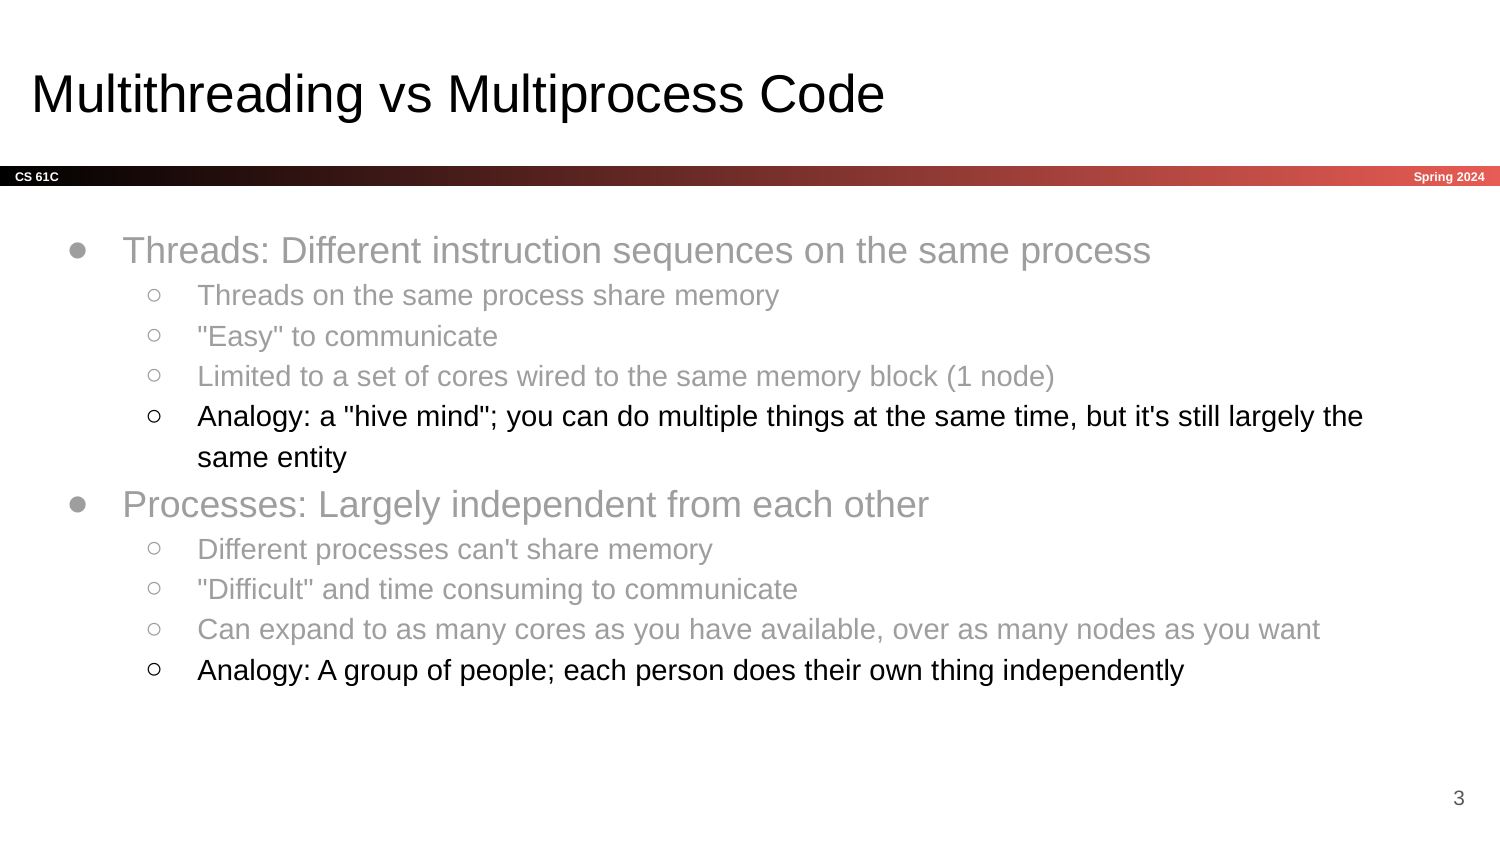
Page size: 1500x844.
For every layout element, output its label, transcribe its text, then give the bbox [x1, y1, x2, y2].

list Threads: Different instruction sequences on the same process Threads on the same process share memory "Easy" to communicate Limited to a set of cores wired to the same memory block (1 node) Analogy: a "hive mind"; you can do multiple things at the same time, but it's still largely the same entity Processes: Largely independent from each other Different processes can't share memory "Difficult" and time consuming to communicate Can expand to as many cores as you have available, over as many nodes as you want Analogy: A group of people; each person does their own thing independently [32, 204, 1431, 823]
title Multithreading vs Multiprocess Code [16, 44, 1415, 139]
slide_number ‹#› [1389, 764, 1480, 830]
